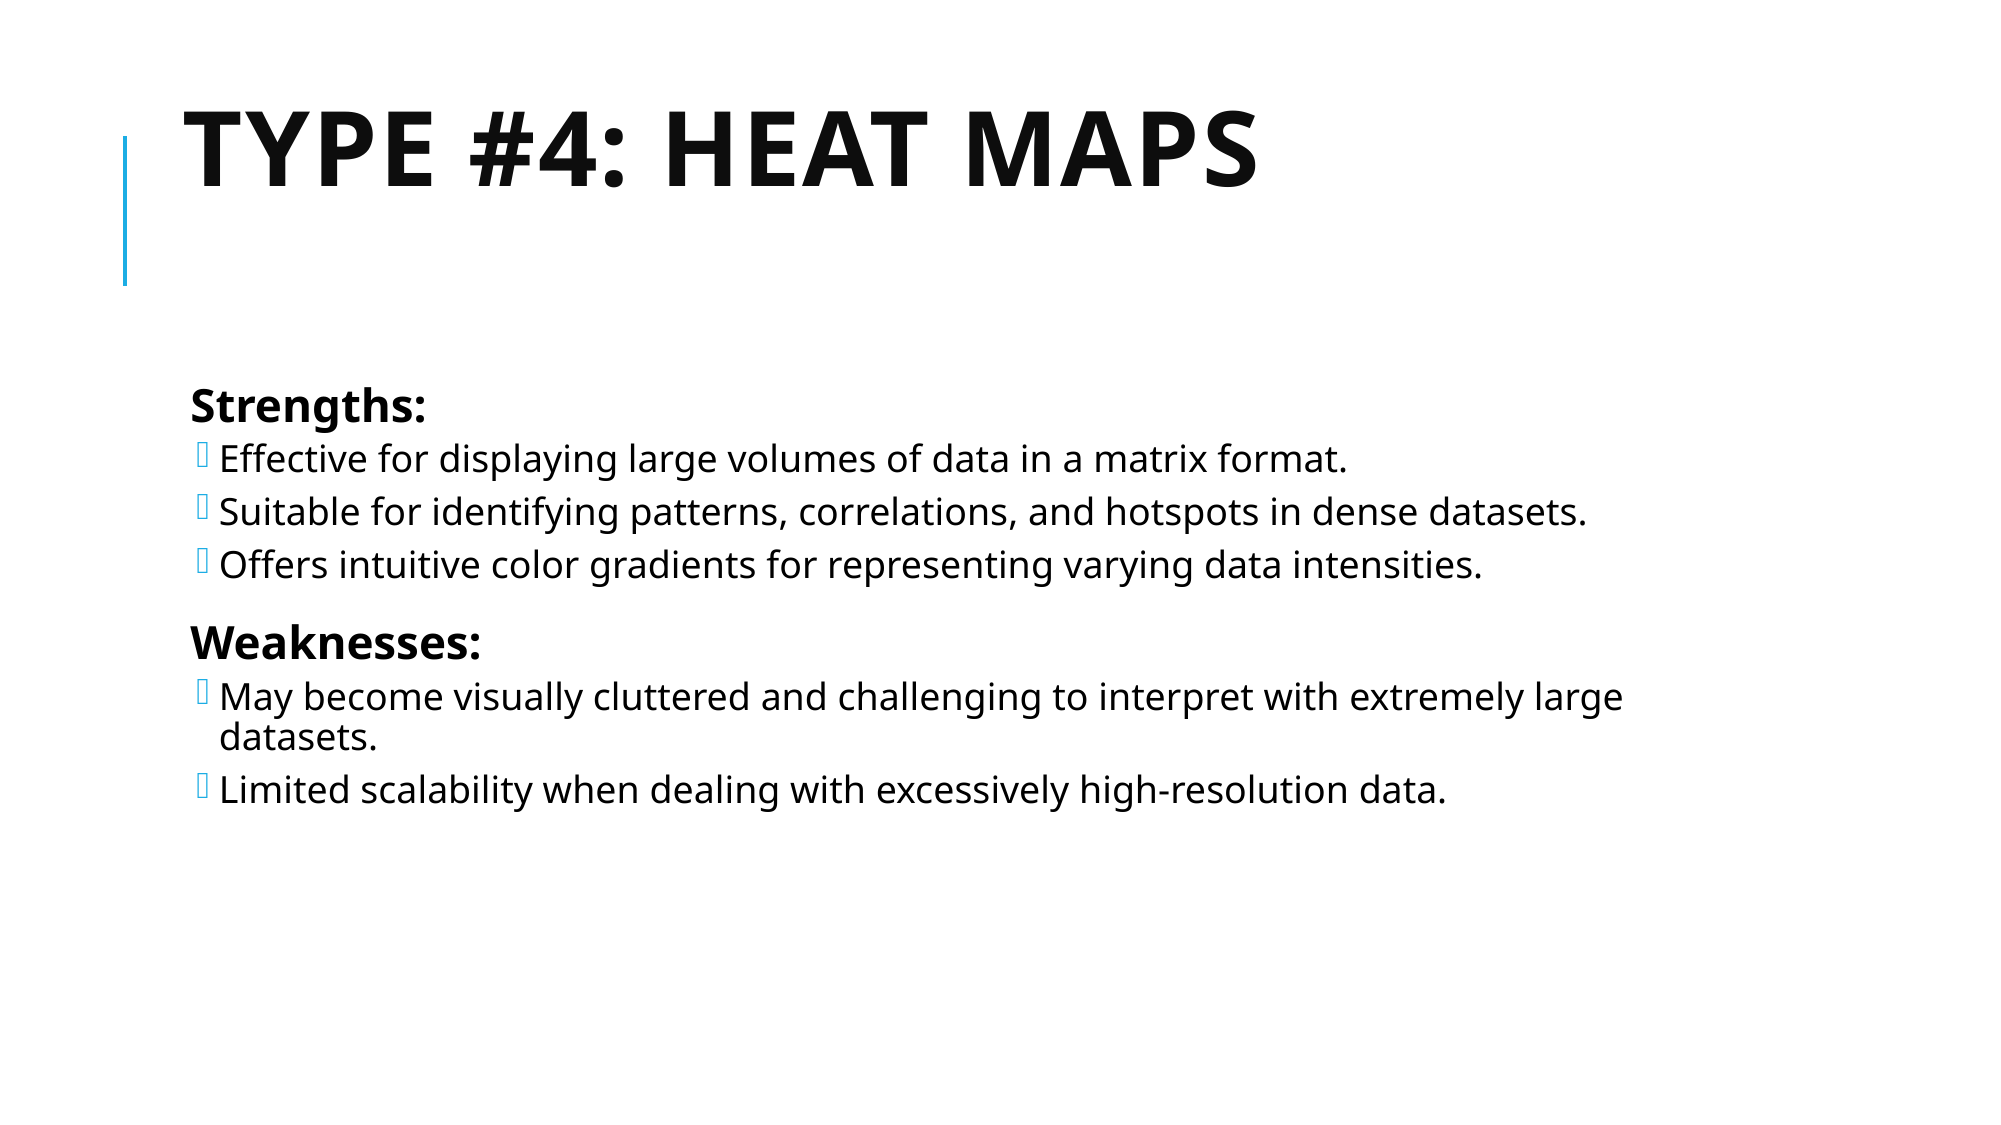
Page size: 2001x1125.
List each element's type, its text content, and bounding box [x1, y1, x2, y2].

list Strengths: Effective for displaying large volumes of data in a matrix format. Suitable for identifying patterns, correlations, and hotspots in dense datasets. Offers intuitive color gradients for representing varying data intensities. Weaknesses: May become visually cluttered and challenging to interpret with extremely large datasets. Limited scalability when dealing with excessively high-resolution data. [168, 375, 1763, 1035]
title Type #4: Heat Maps [168, 96, 1763, 342]
